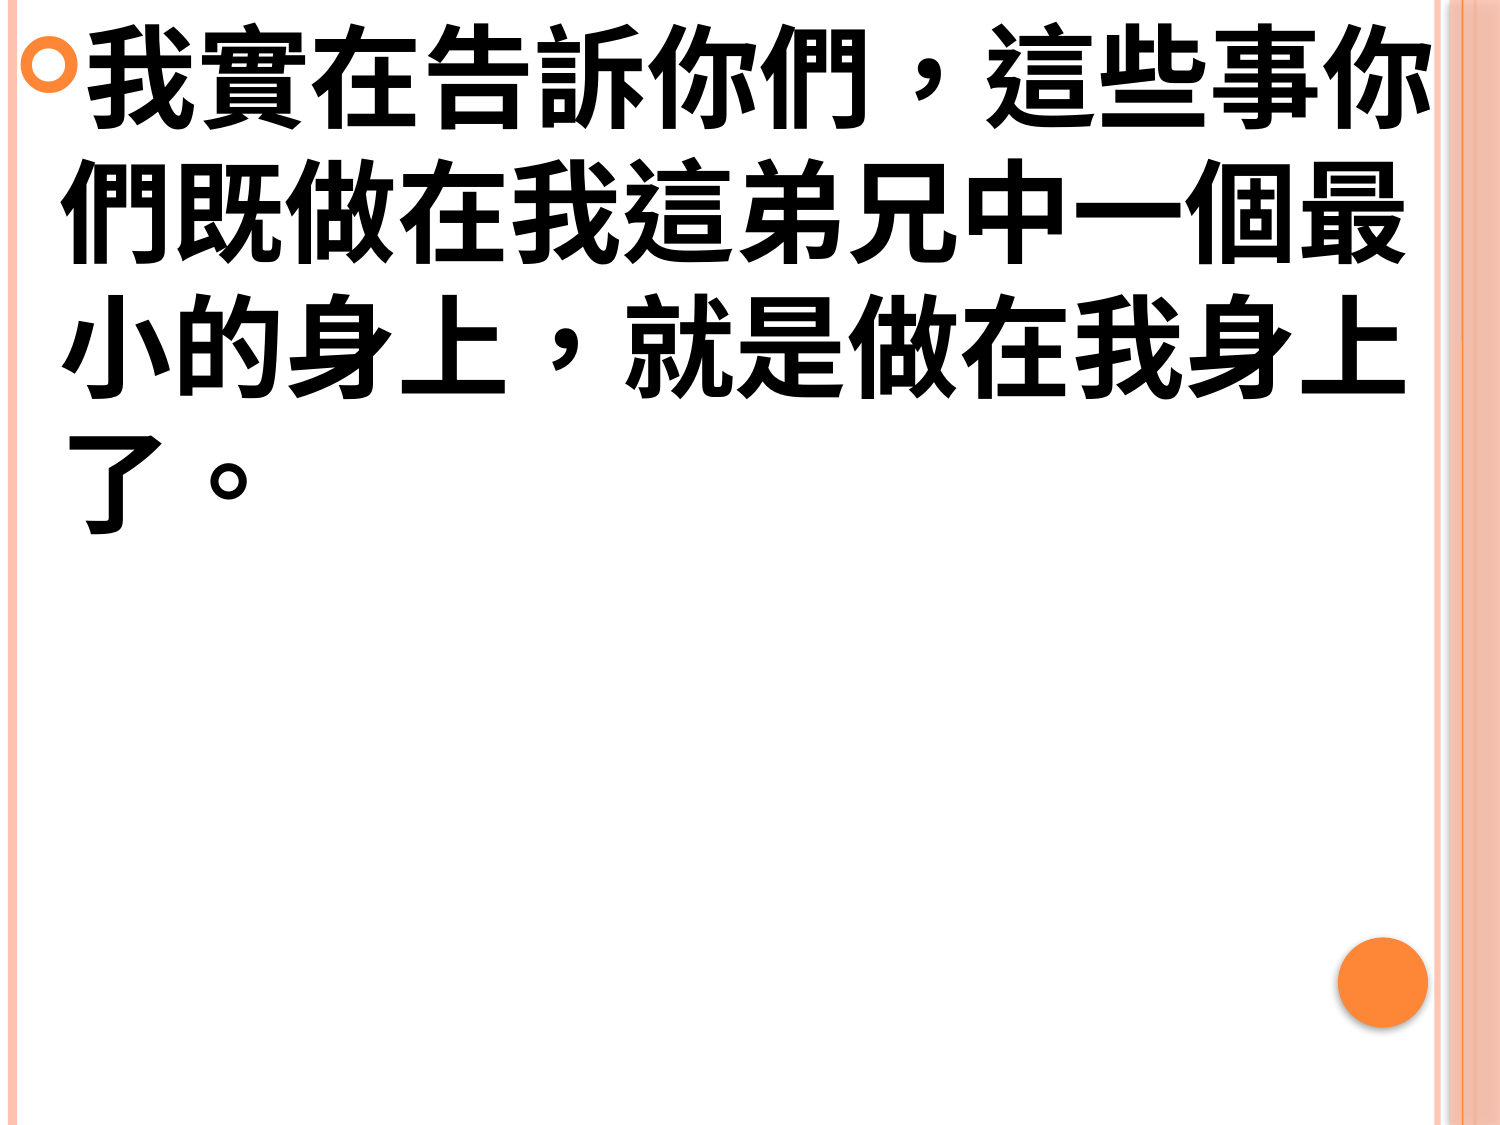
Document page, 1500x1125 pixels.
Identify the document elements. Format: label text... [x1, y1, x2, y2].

list 我實在告訴你們，這些事你們既做在我這弟兄中一個最小的身上，就是做在我身上了。 [0, 0, 1500, 1125]
